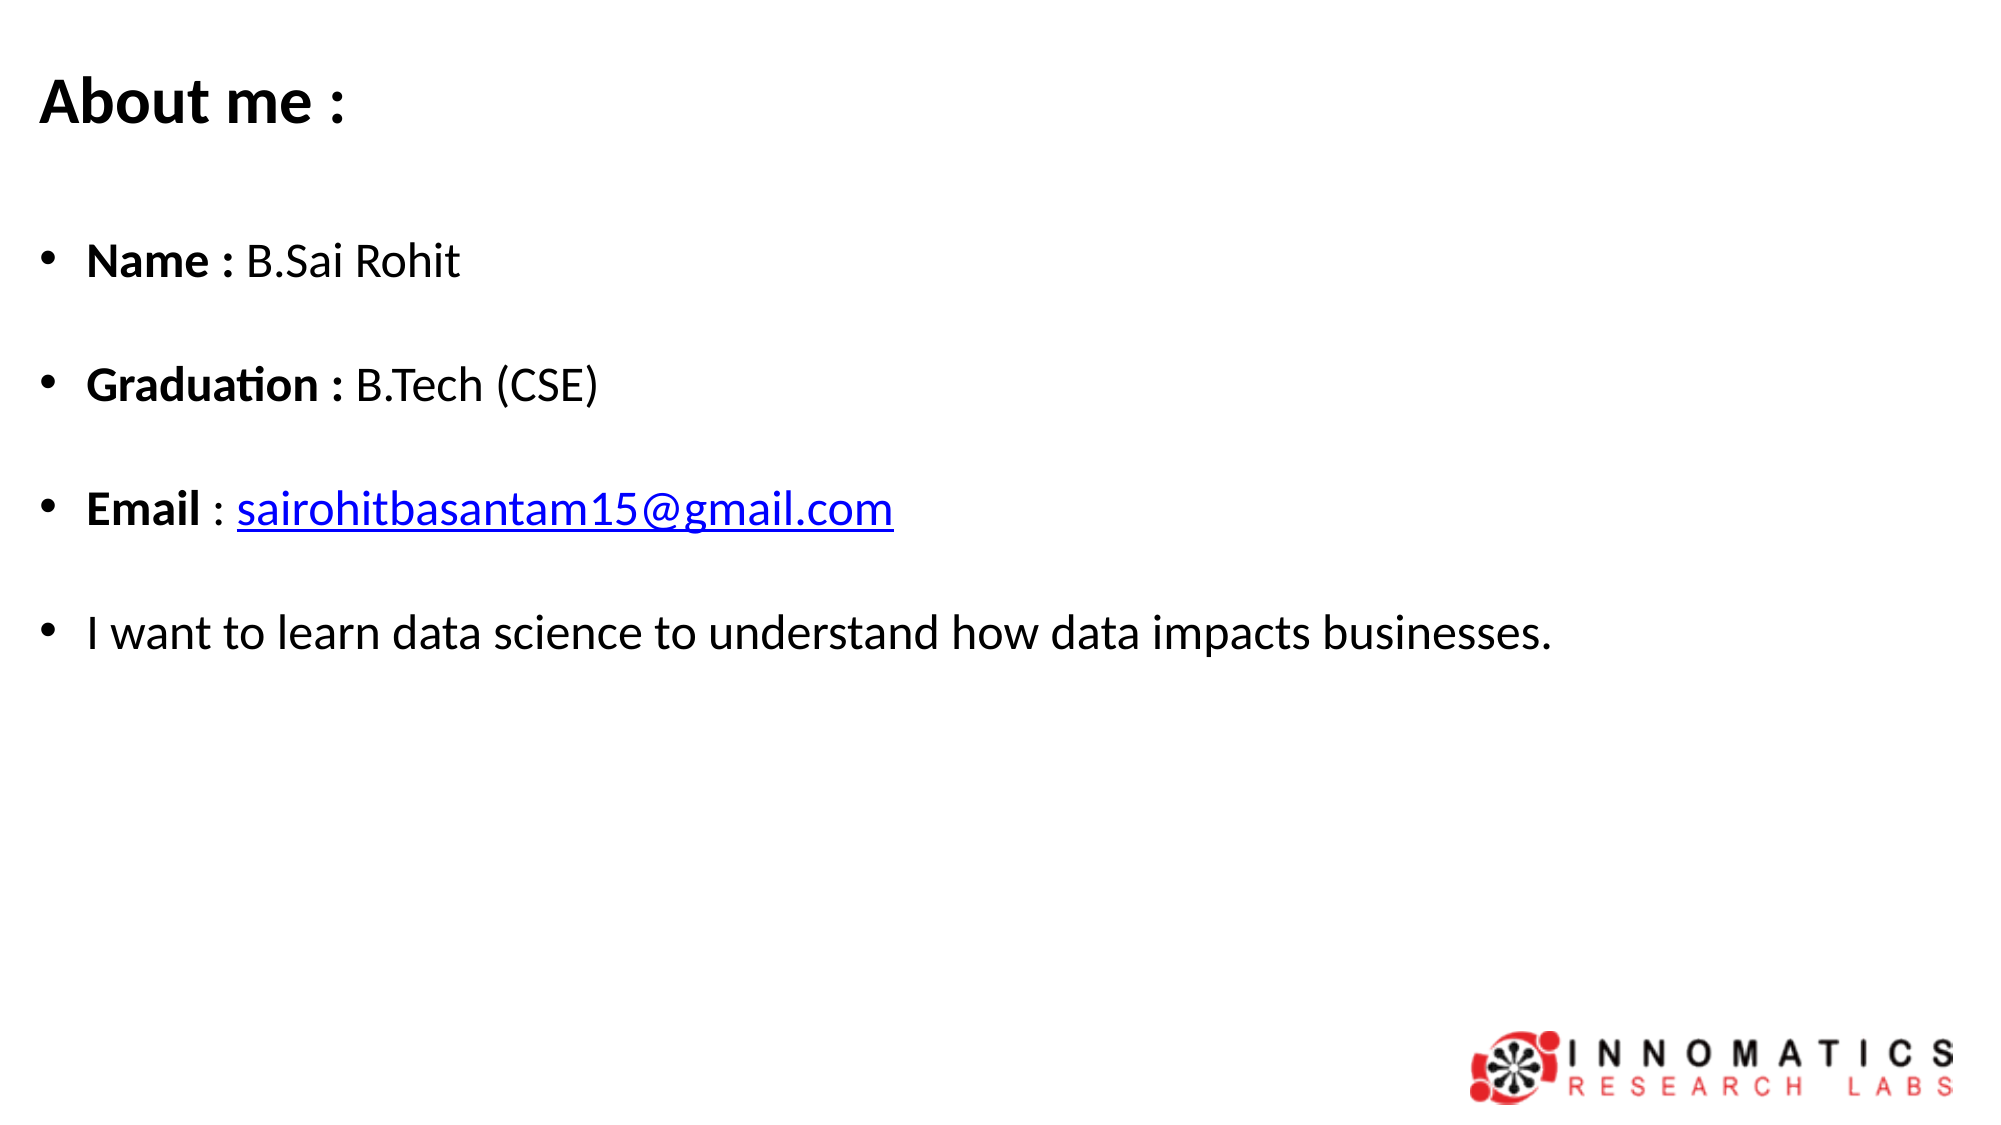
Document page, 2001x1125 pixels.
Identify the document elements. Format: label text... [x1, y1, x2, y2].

title About me : [37, 55, 991, 245]
picture [1470, 1031, 1953, 1105]
text_box Name : B.Sai Rohit Graduation : B.Tech (CSE) Email : sairohitbasantam15@gmail.com I want to learn data science to understand how data impacts businesses. [37, 224, 1863, 660]
